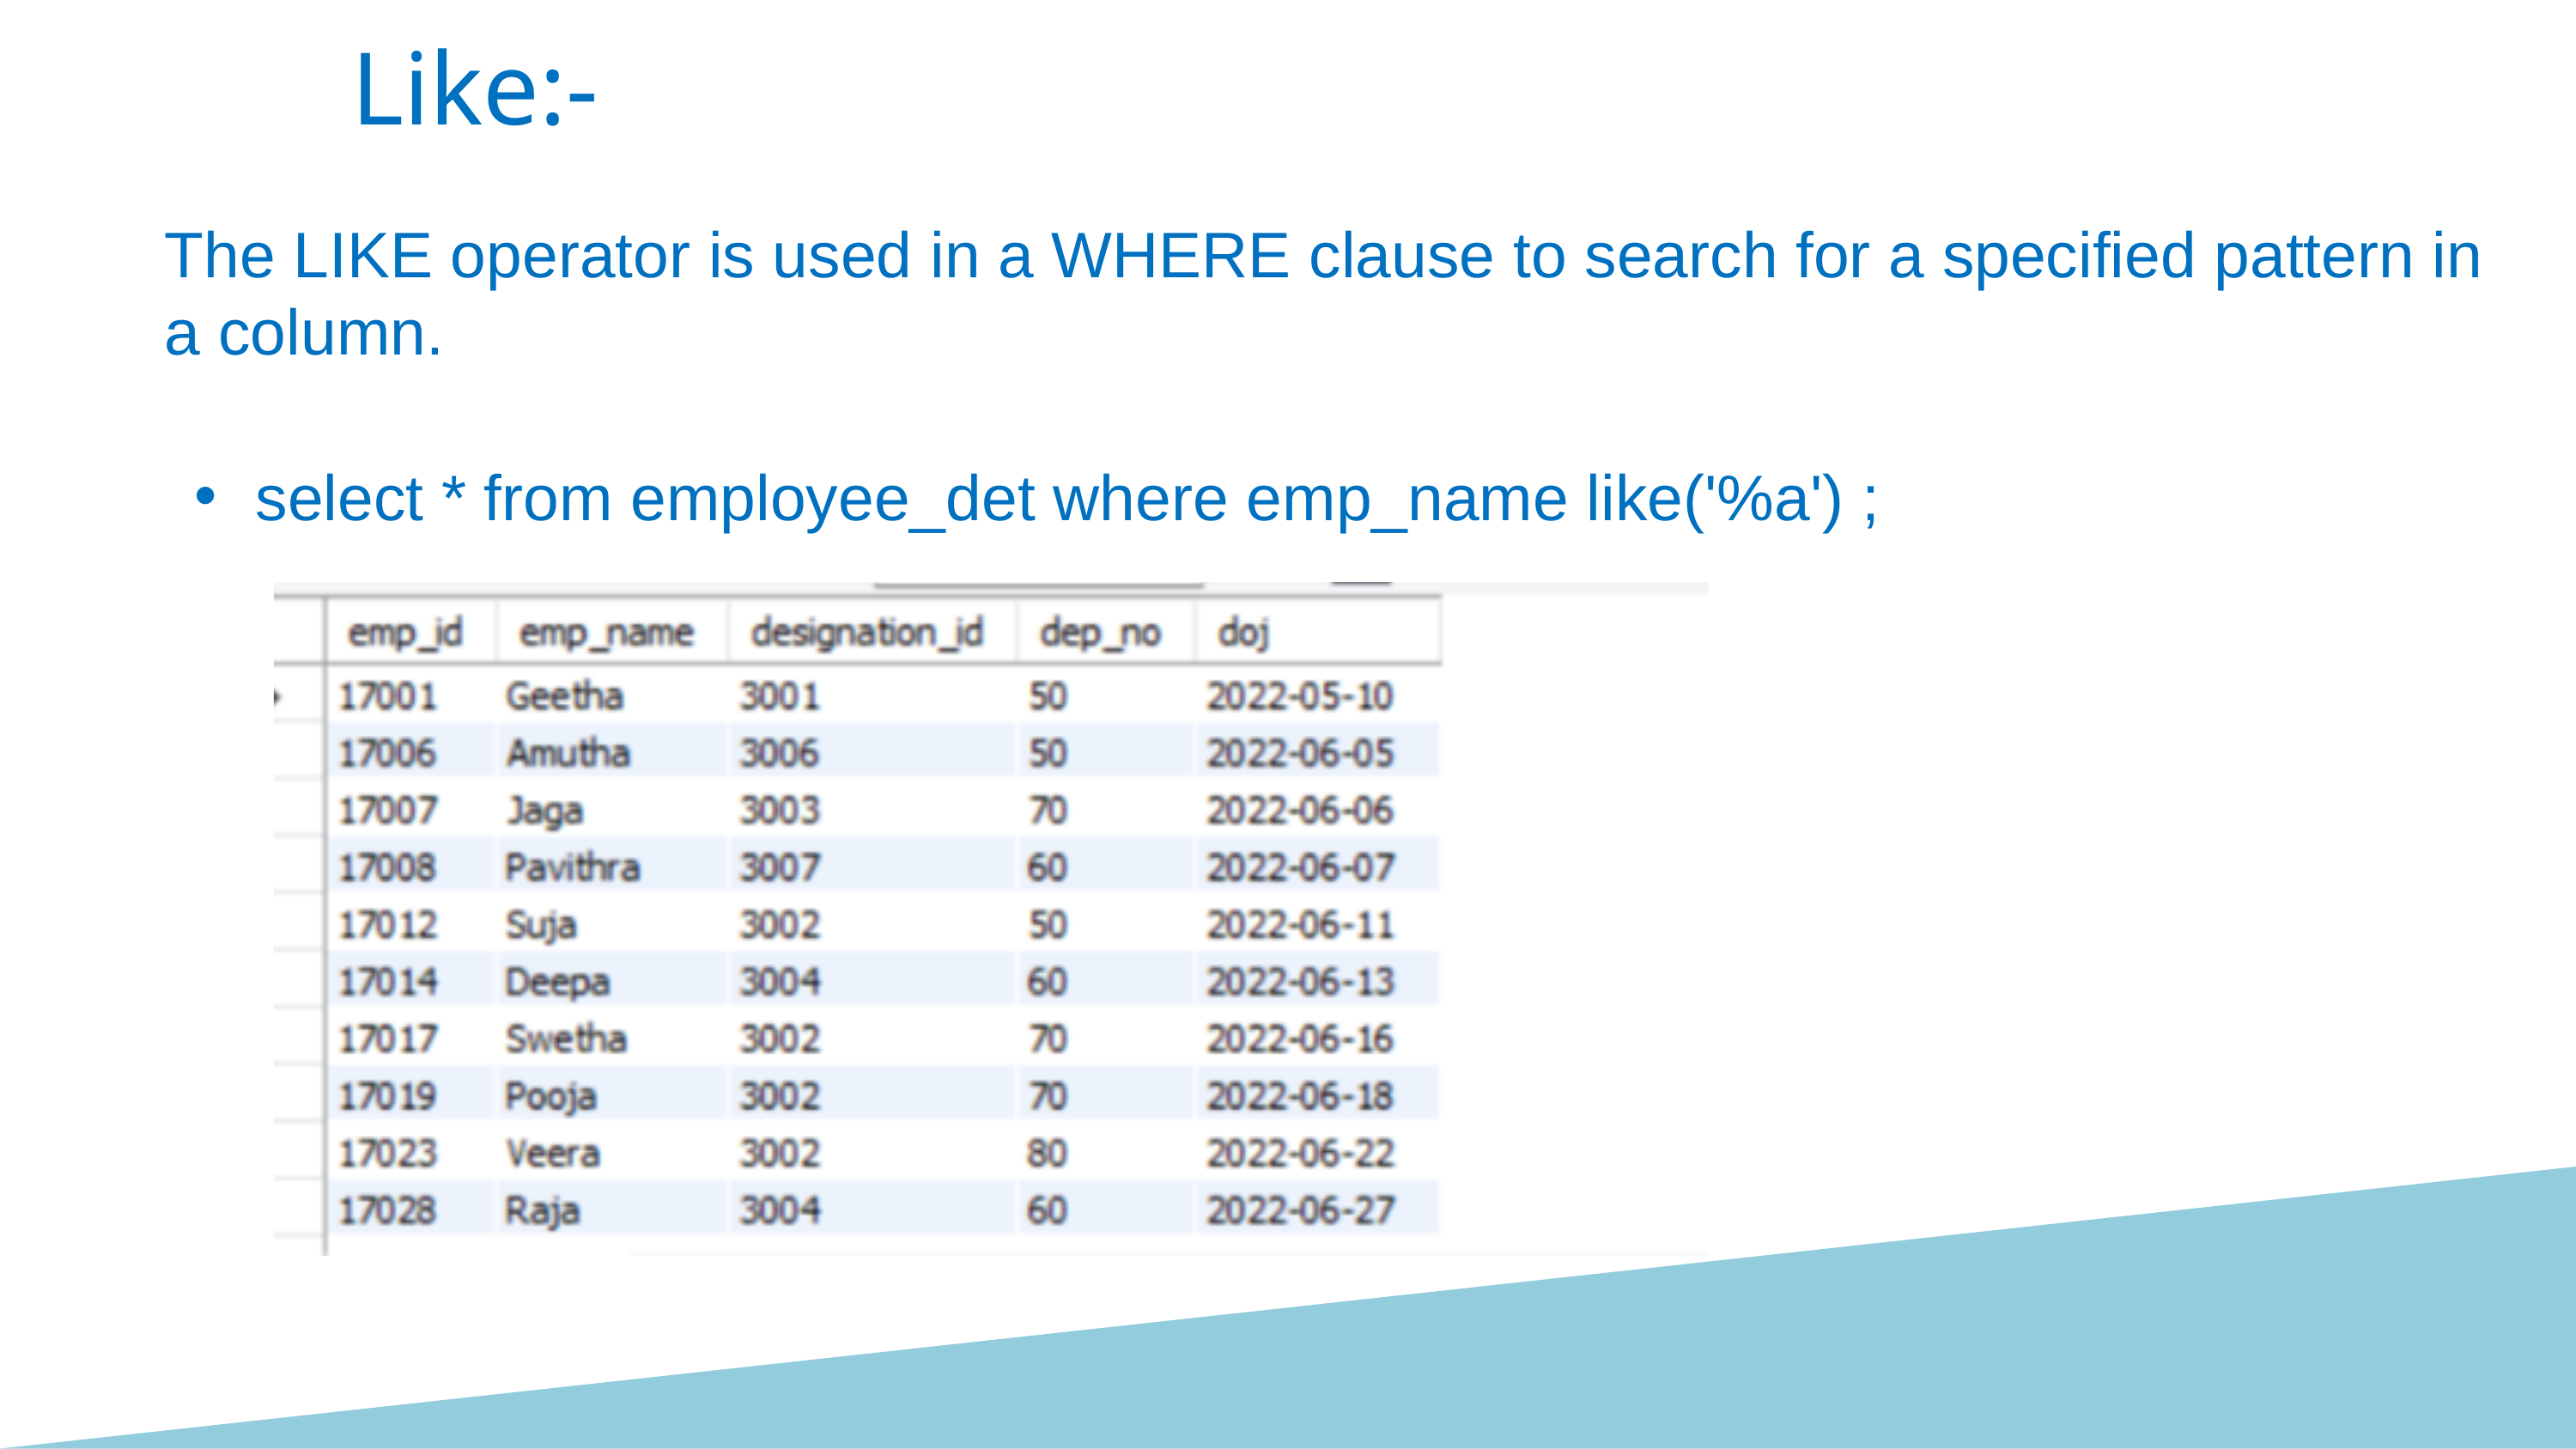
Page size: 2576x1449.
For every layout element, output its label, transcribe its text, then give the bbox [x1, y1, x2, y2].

text_box The LIKE operator is used in a WHERE clause to search for a specified pattern in a column. [164, 213, 2493, 368]
text_box [273, 582, 1709, 1166]
text_box Like:- [0, 25, 1191, 146]
text_box select * from employee_det where emp_name like('%a') ; [132, 456, 2461, 534]
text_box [0, 1166, 2576, 1449]
